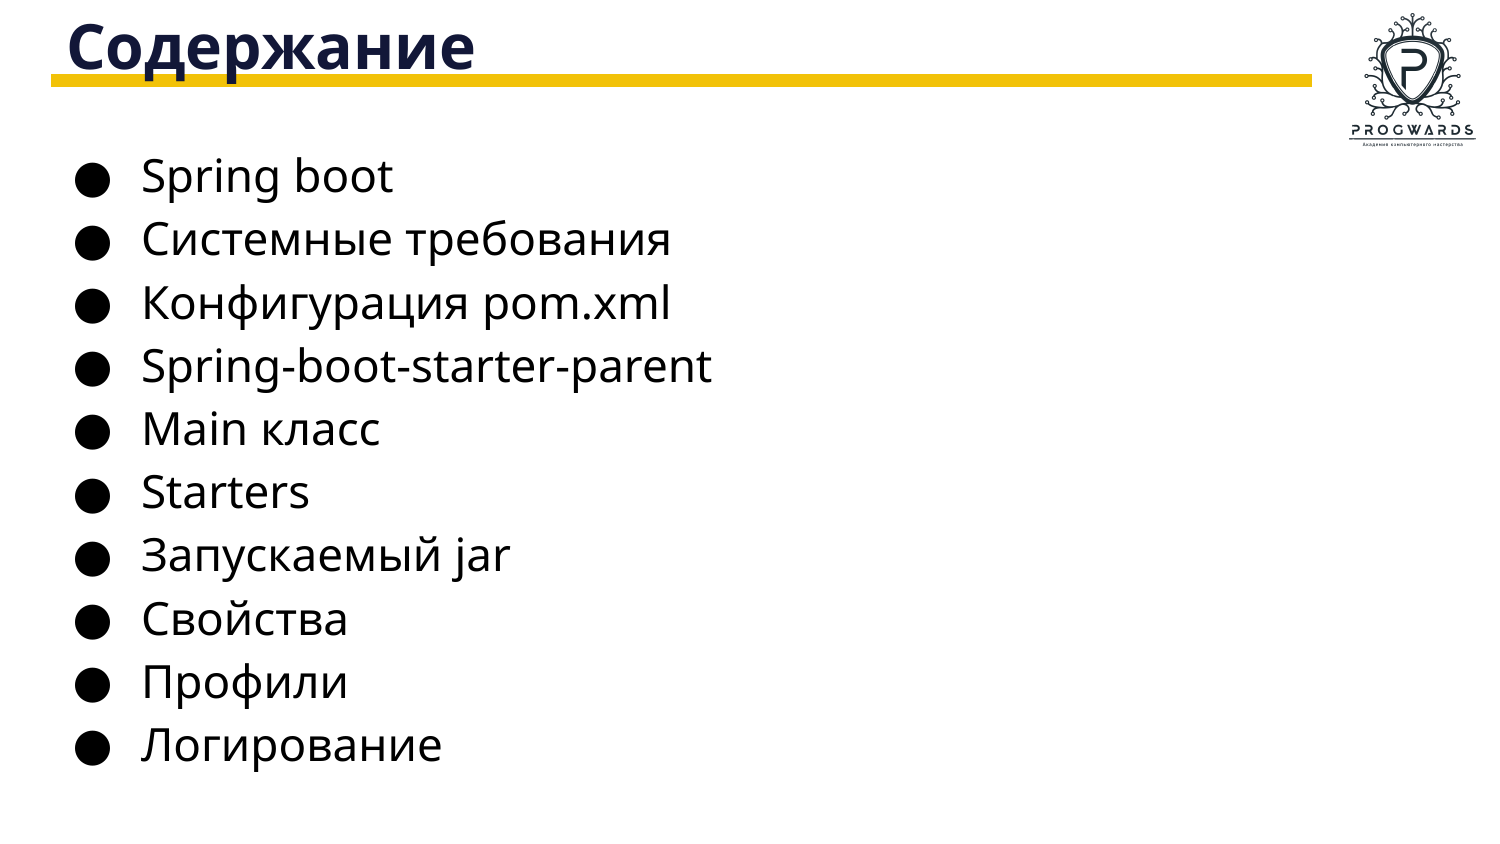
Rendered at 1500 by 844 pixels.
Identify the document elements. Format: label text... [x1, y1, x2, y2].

list Spring boot Системные требования Конфигурация pom.xml Spring-boot-starter-parent Main класс Starters Запускаемый jar Свойства Профили Логирование [51, 123, 1449, 750]
title Содержание [51, 0, 1222, 80]
picture [1349, 13, 1476, 148]
